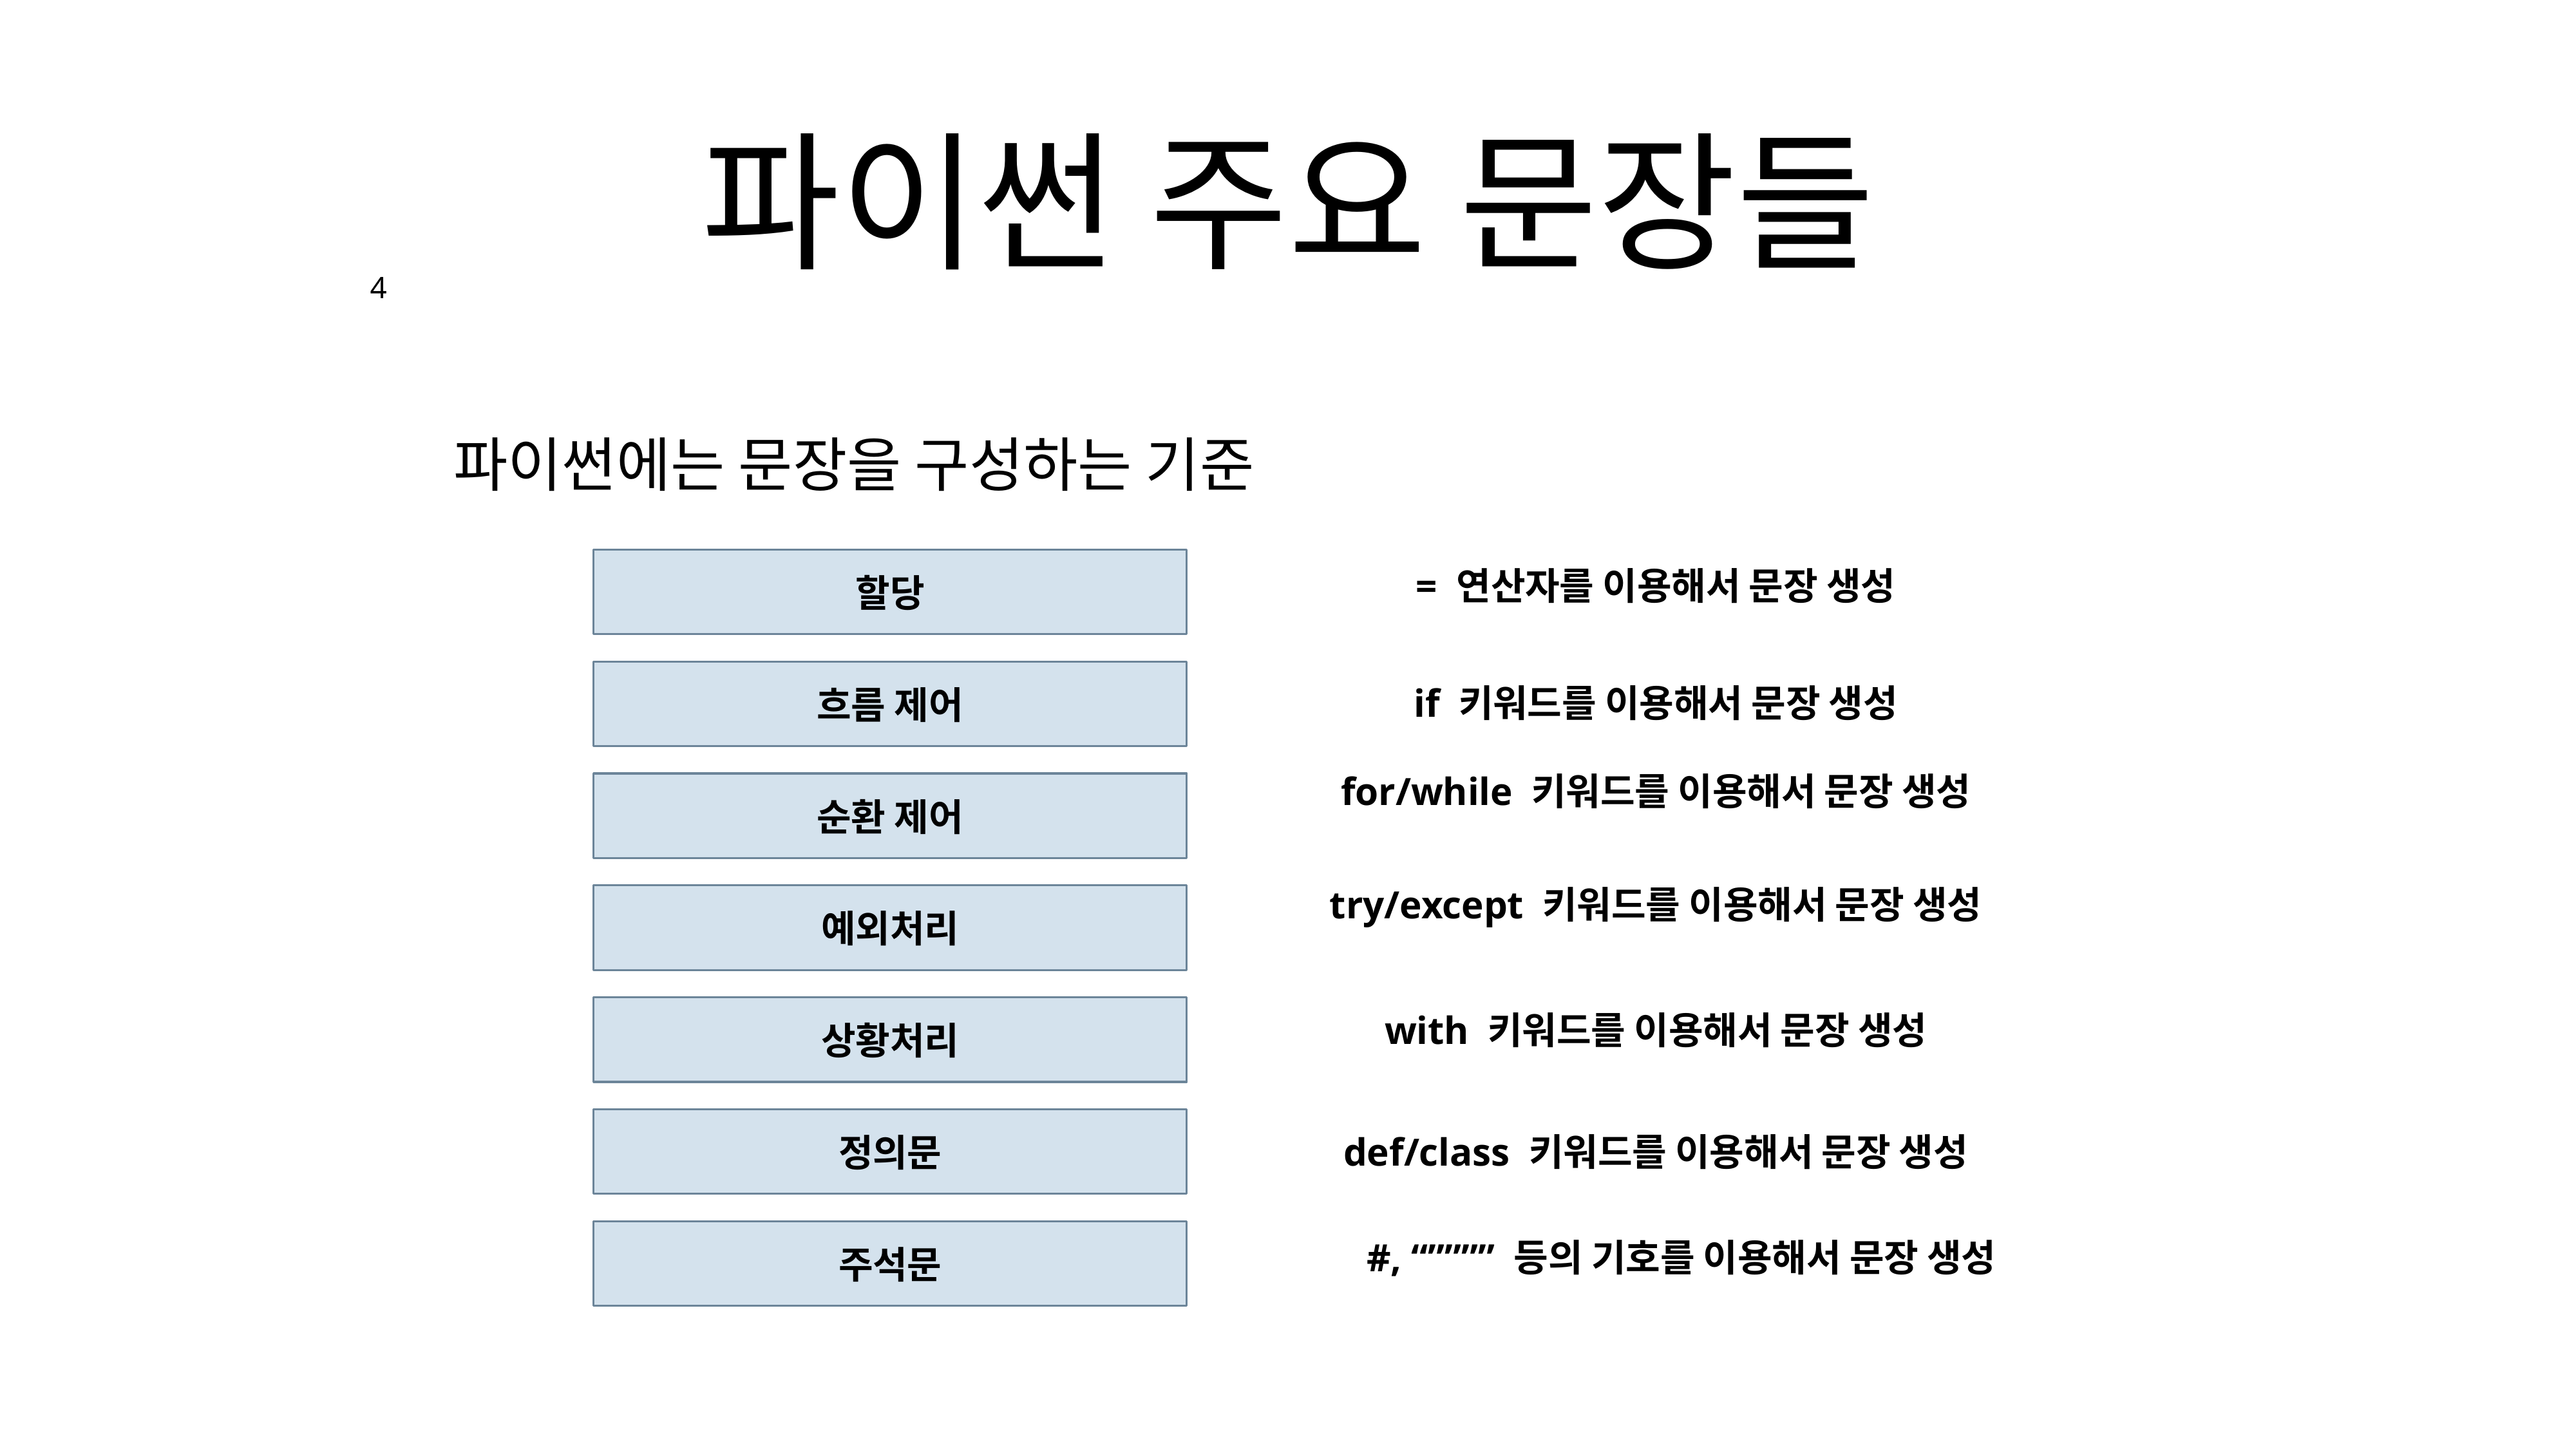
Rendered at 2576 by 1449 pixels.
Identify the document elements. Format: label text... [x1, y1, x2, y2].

slide_number 4 [362, 265, 395, 310]
text_box = 연산자를 이용해서 문장 생성 [1278, 558, 2024, 612]
title 파이썬 주요 문장들 [463, 37, 2113, 337]
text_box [593, 773, 1188, 858]
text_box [593, 661, 1188, 746]
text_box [593, 549, 1188, 635]
text_box #, “”””” 등의 기호를 이용해서 문장 생성 [1308, 1229, 2054, 1284]
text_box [593, 997, 1188, 1083]
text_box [593, 1109, 1188, 1195]
text_box def/class 키워드를 이용해서 문장 생성 [1278, 1124, 2024, 1179]
text_box for/while 키워드를 이용해서 문장 생성 [1278, 763, 2024, 818]
text_box with 키워드를 이용해서 문장 생성 [1278, 1001, 2024, 1057]
text_box try/except 키워드를 이용해서 문장 생성 [1278, 876, 2024, 931]
text_box if 키워드를 이용해서 문장 생성 [1278, 674, 2024, 730]
list 파이썬에는 문장을 구성하는 기준 [418, 337, 2158, 588]
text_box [593, 885, 1188, 971]
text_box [593, 1220, 1188, 1306]
